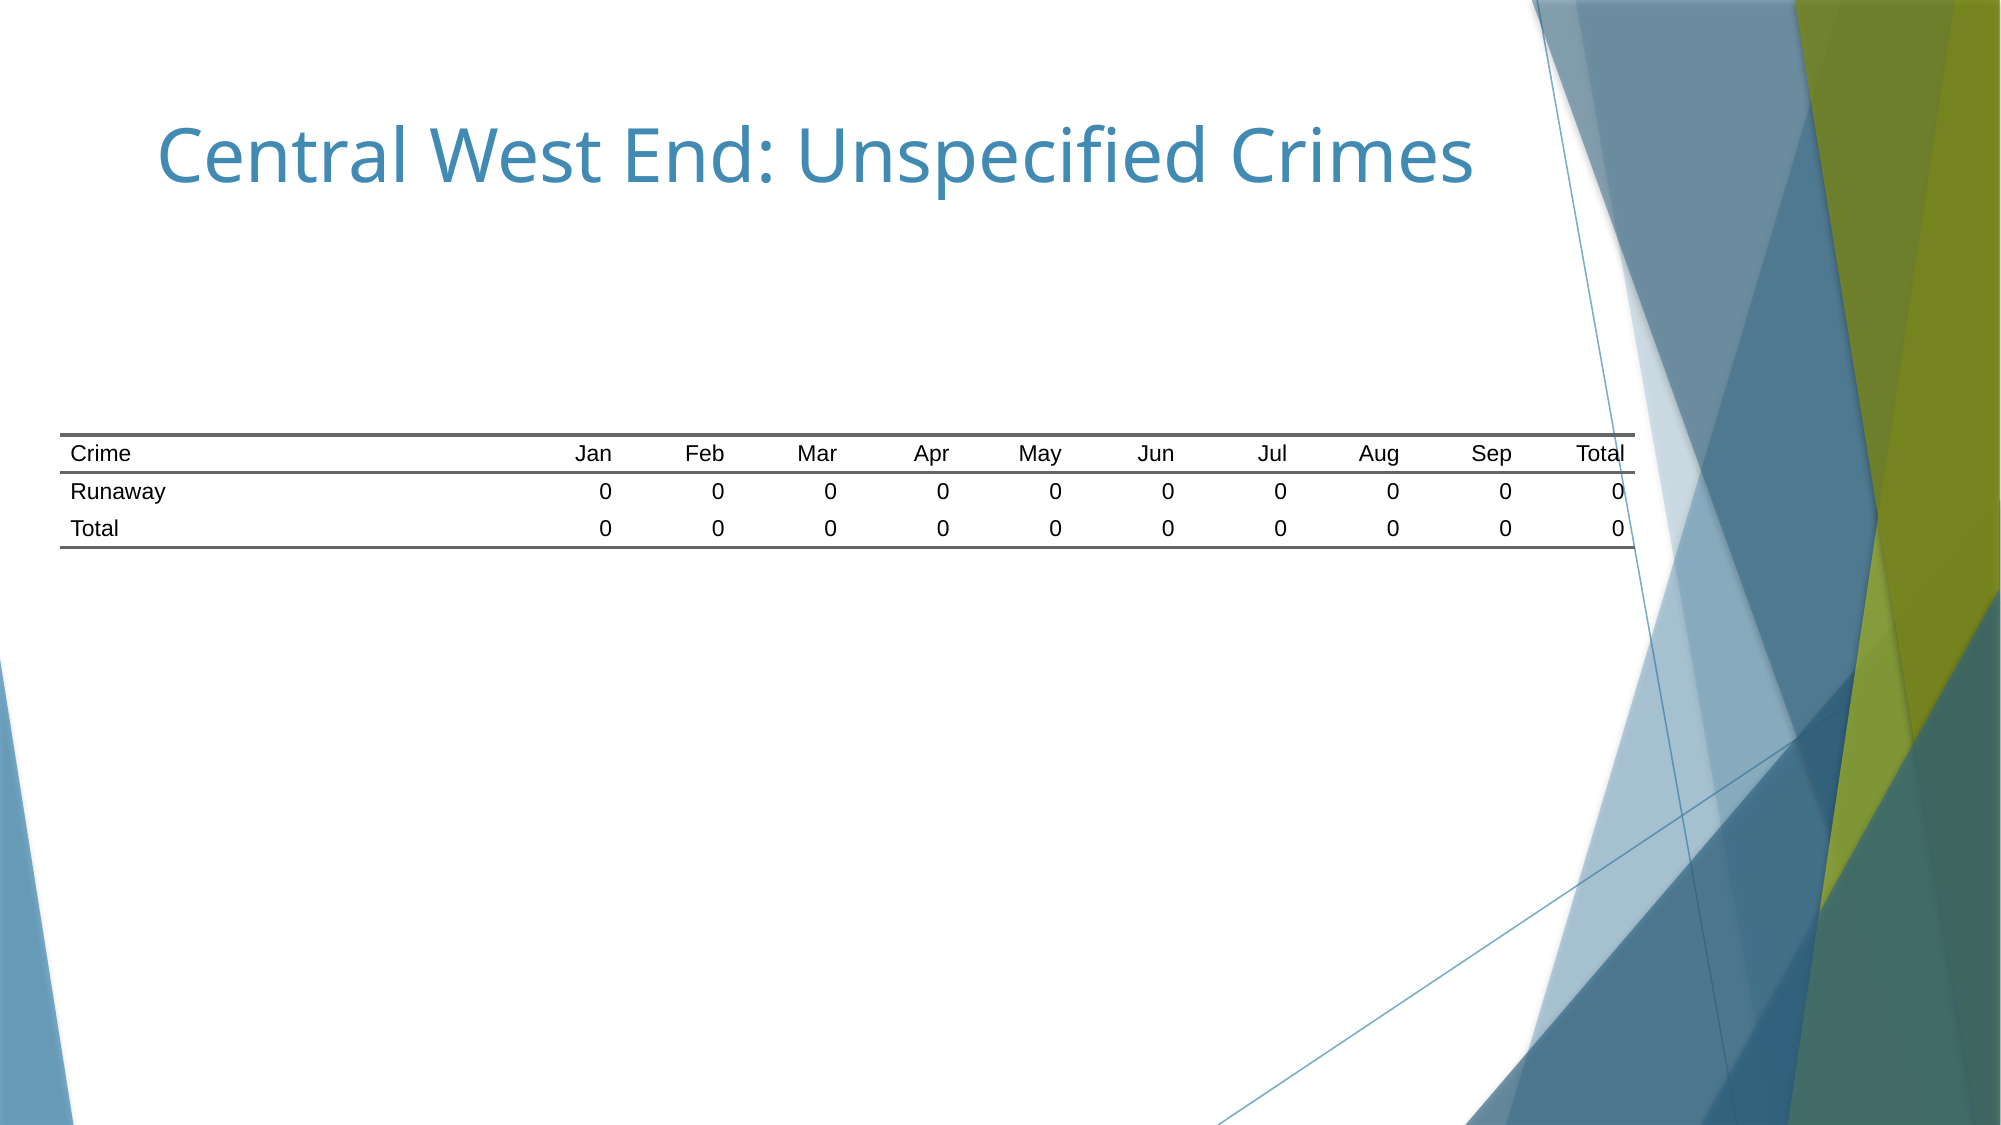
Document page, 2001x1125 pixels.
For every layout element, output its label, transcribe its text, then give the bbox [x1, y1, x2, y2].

table_cell 0 [960, 510, 1073, 546]
table_cell 0 [623, 474, 735, 510]
table_cell 0 [960, 474, 1073, 510]
table_cell 0 [735, 510, 848, 546]
table_header May [960, 437, 1073, 471]
table_cell 0 [1410, 474, 1523, 510]
table_cell 0 [1298, 474, 1410, 510]
table_cell 0 [1298, 510, 1410, 546]
table_cell 0 [510, 474, 623, 510]
table_cell 0 [848, 474, 960, 510]
table_cell 0 [1410, 510, 1523, 546]
table_header Sep [1410, 437, 1523, 471]
table_cell 0 [1073, 474, 1185, 510]
table_header Total [1523, 437, 1635, 471]
table_cell 0 [1185, 474, 1298, 510]
table_header Jul [1185, 437, 1298, 471]
table_cell 0 [1523, 510, 1635, 546]
table_cell 0 [848, 510, 960, 546]
table_cell 0 [1523, 474, 1635, 510]
table_header Feb [623, 437, 735, 471]
table_cell Total [60, 510, 510, 546]
table_header Crime [60, 437, 510, 471]
title Central West End: Unspecified Crimes [111, 99, 1522, 317]
table_header Aug [1298, 437, 1410, 471]
table_cell 0 [1185, 510, 1298, 546]
table_cell 0 [623, 510, 735, 546]
table_header Apr [848, 437, 960, 471]
table_cell Runaway [60, 474, 510, 510]
table_cell 0 [735, 474, 848, 510]
table_header Jan [510, 437, 623, 471]
table_header Jun [1073, 437, 1185, 471]
table_cell 0 [1073, 510, 1185, 546]
table_header Mar [735, 437, 848, 471]
table_cell 0 [510, 510, 623, 546]
